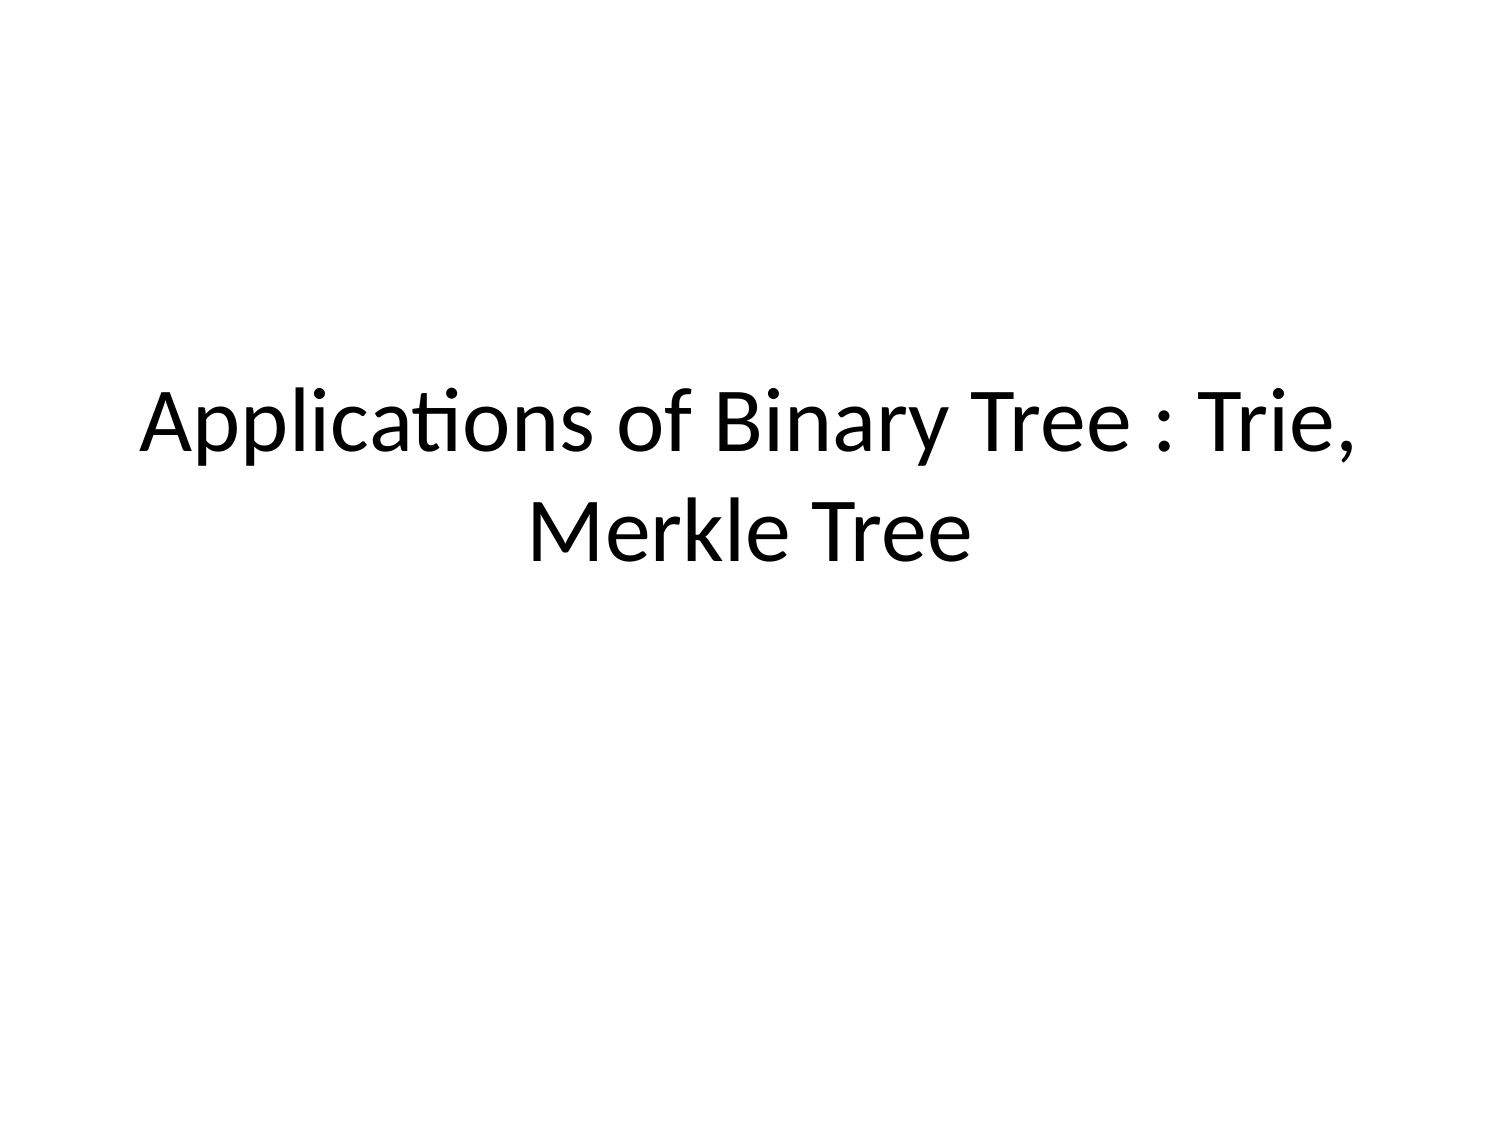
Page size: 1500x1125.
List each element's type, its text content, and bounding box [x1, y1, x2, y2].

title Applications of Binary Tree : Trie, Merkle Tree [112, 349, 1388, 591]
